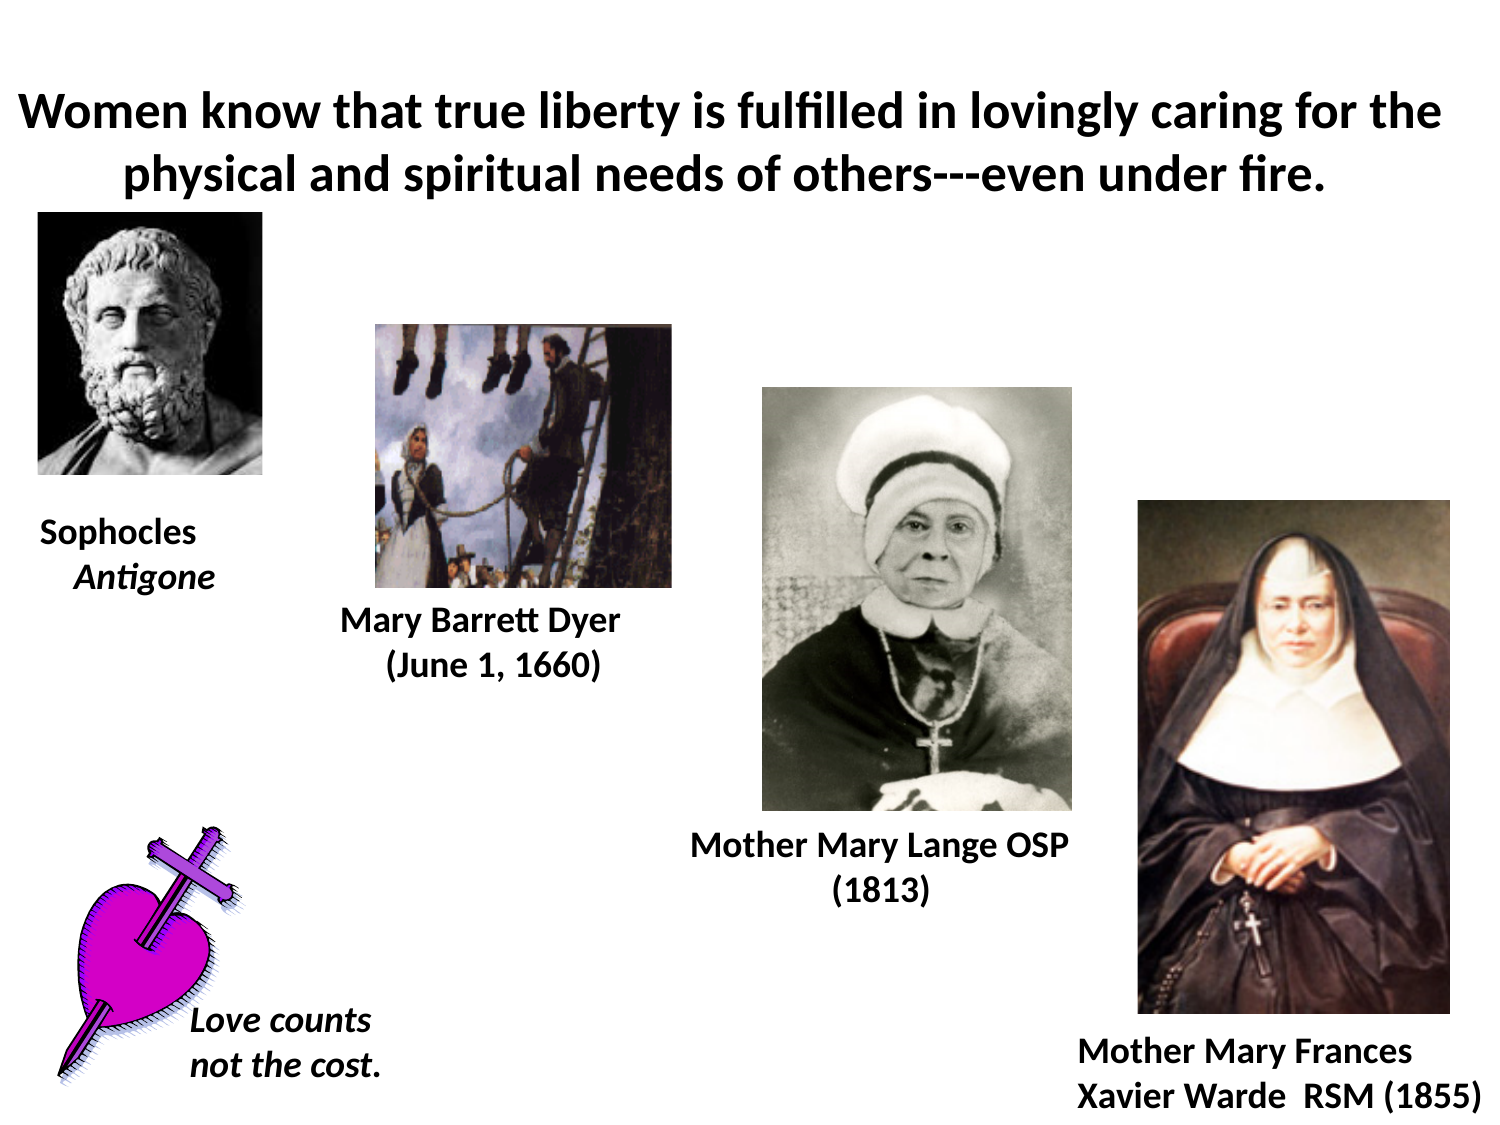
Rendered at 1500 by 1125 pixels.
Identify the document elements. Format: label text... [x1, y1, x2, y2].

text_box Mary Barrett Dyer (June 1, 1660) [324, 587, 663, 693]
picture [762, 387, 1073, 811]
picture [374, 324, 672, 588]
text_box Love counts not the cost. [223, 987, 438, 1093]
text_box Sophocles Antigone [24, 499, 300, 605]
title Women know that true liberty is fulfilled in lovingly caring for the physical and spiritual needs of others---even under fire. [0, 45, 1463, 233]
text_box Mother Mary Frances Xavier Warde RSM (1855) [1062, 1018, 1500, 1124]
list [37, 212, 263, 476]
text_box Mother Mary Lange OSP (1813) [675, 812, 1088, 918]
picture [68, 807, 219, 1109]
picture [1137, 499, 1451, 1015]
